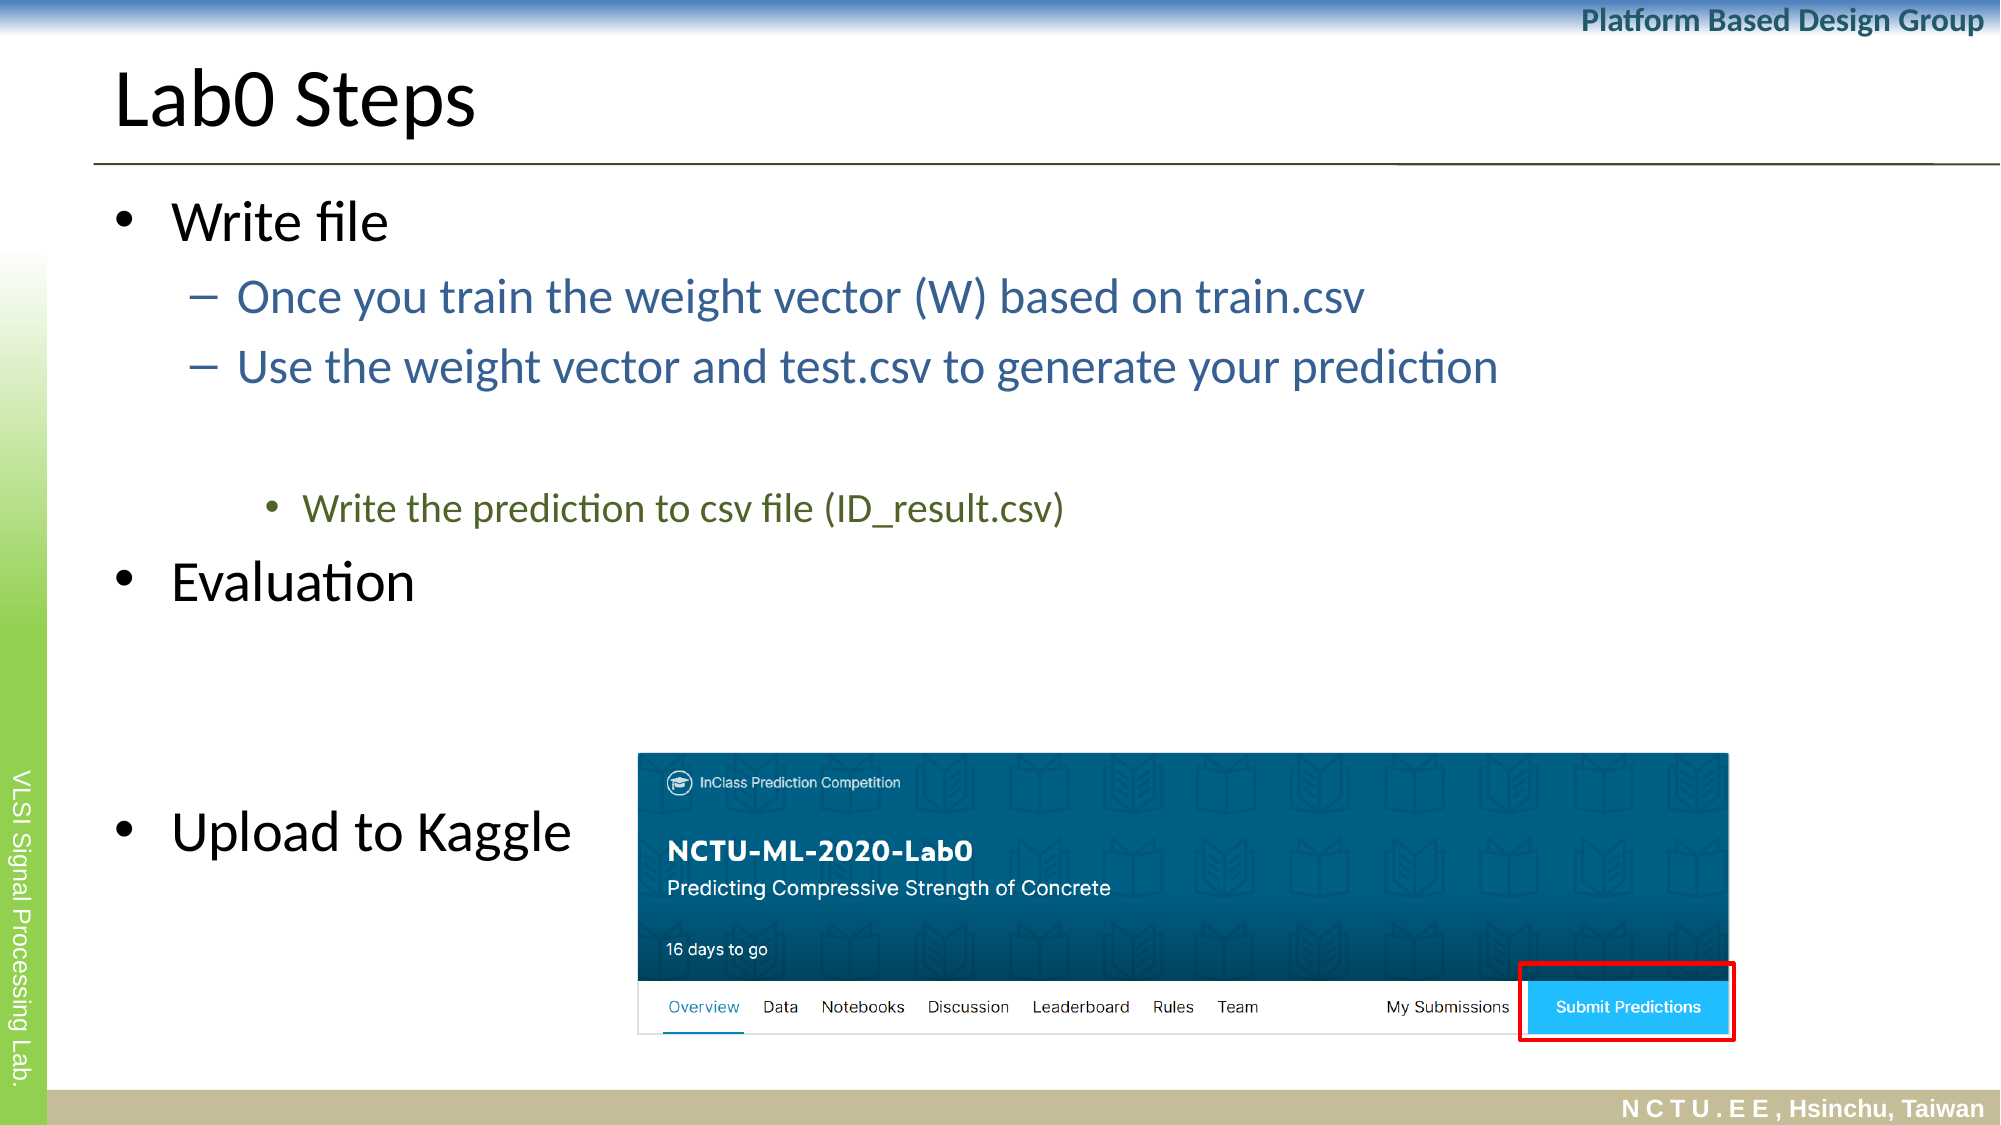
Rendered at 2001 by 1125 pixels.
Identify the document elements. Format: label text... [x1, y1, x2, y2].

title Lab0 Steps [99, 44, 1901, 141]
picture [631, 747, 1748, 1041]
